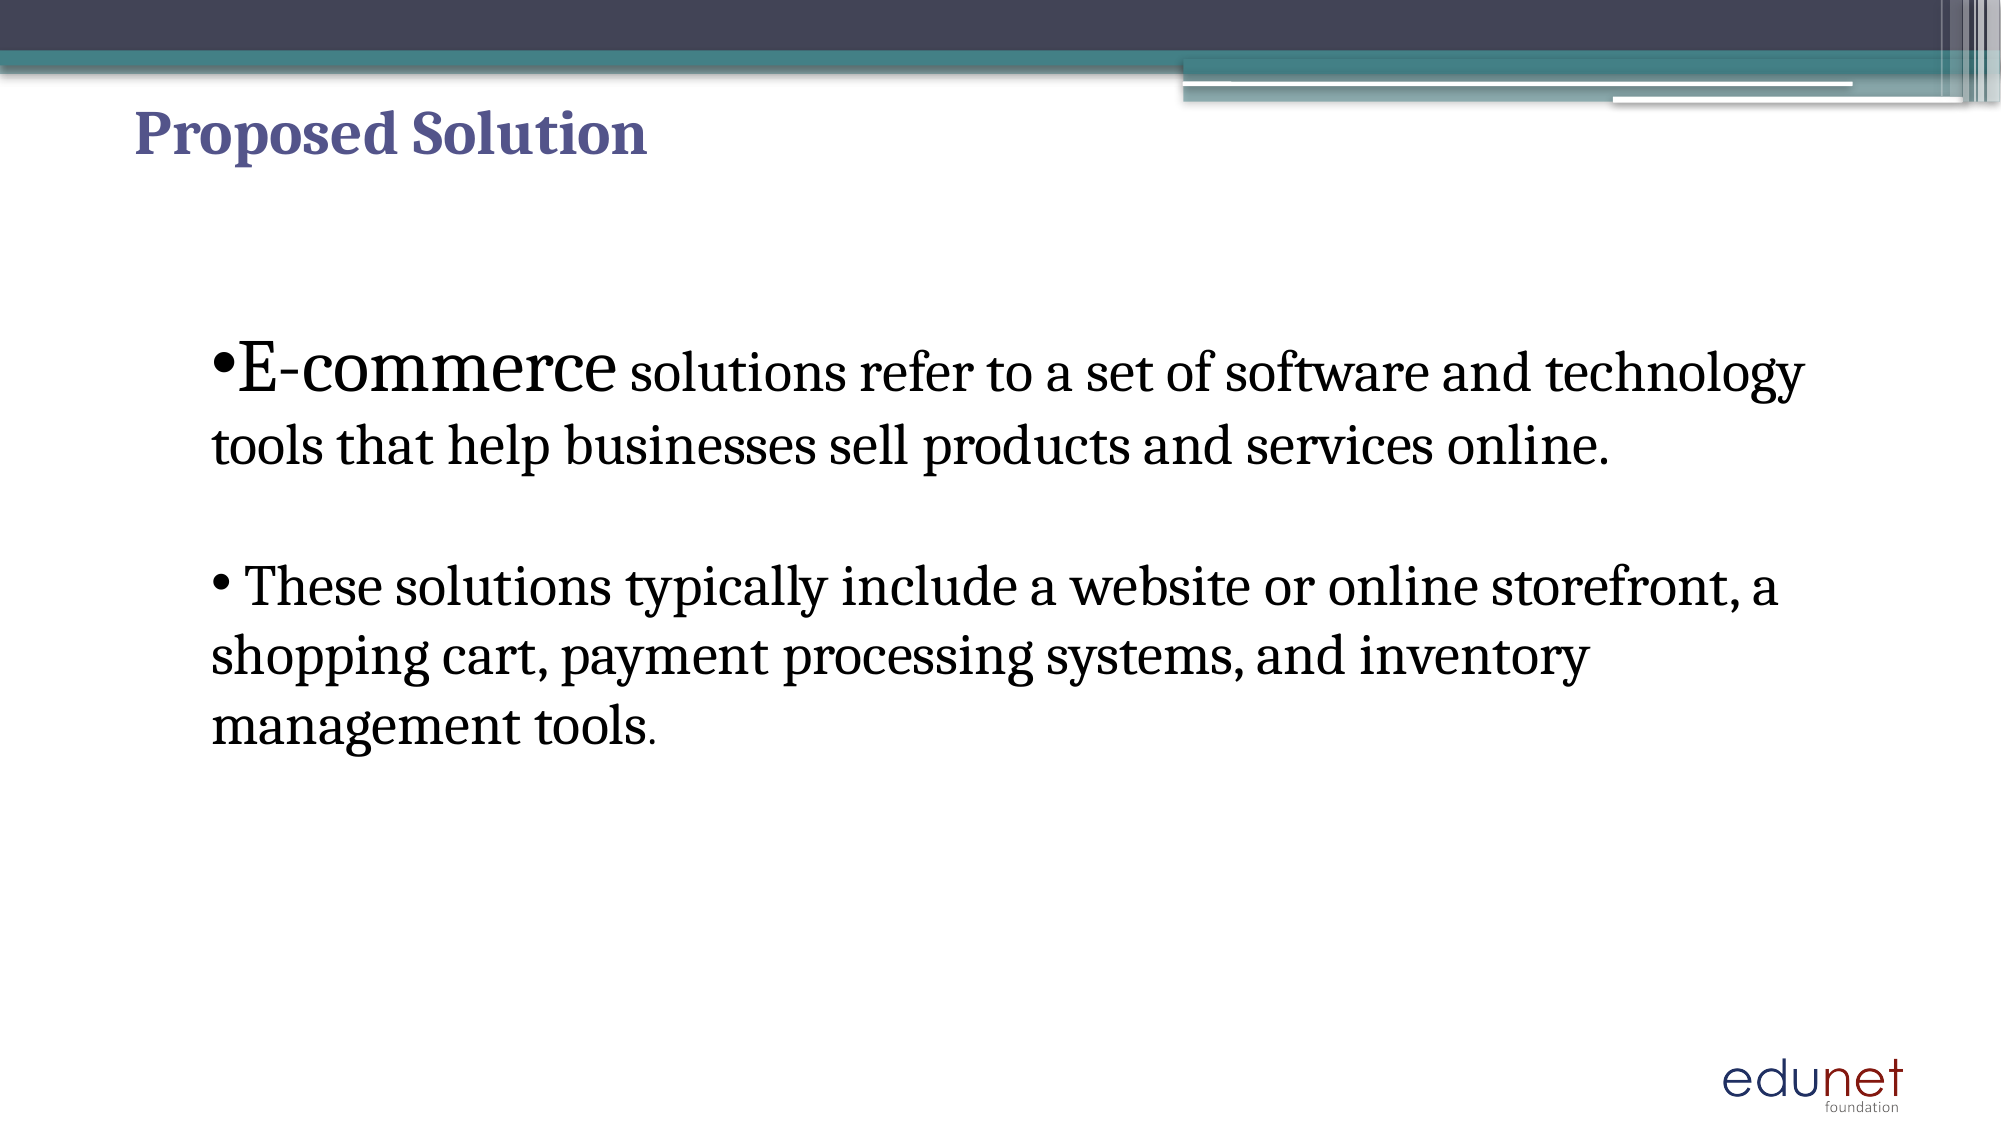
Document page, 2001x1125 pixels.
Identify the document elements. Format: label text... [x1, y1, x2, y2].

list [180, 313, 1736, 944]
text_box E-commerce solutions refer to a set of software and technology tools that help businesses sell products and services online. These solutions typically include a website or online storefront, a shopping cart, payment processing systems, and inventory management tools. [196, 309, 1844, 764]
title Proposed Solution [120, 83, 1644, 176]
picture [1719, 1056, 1905, 1116]
